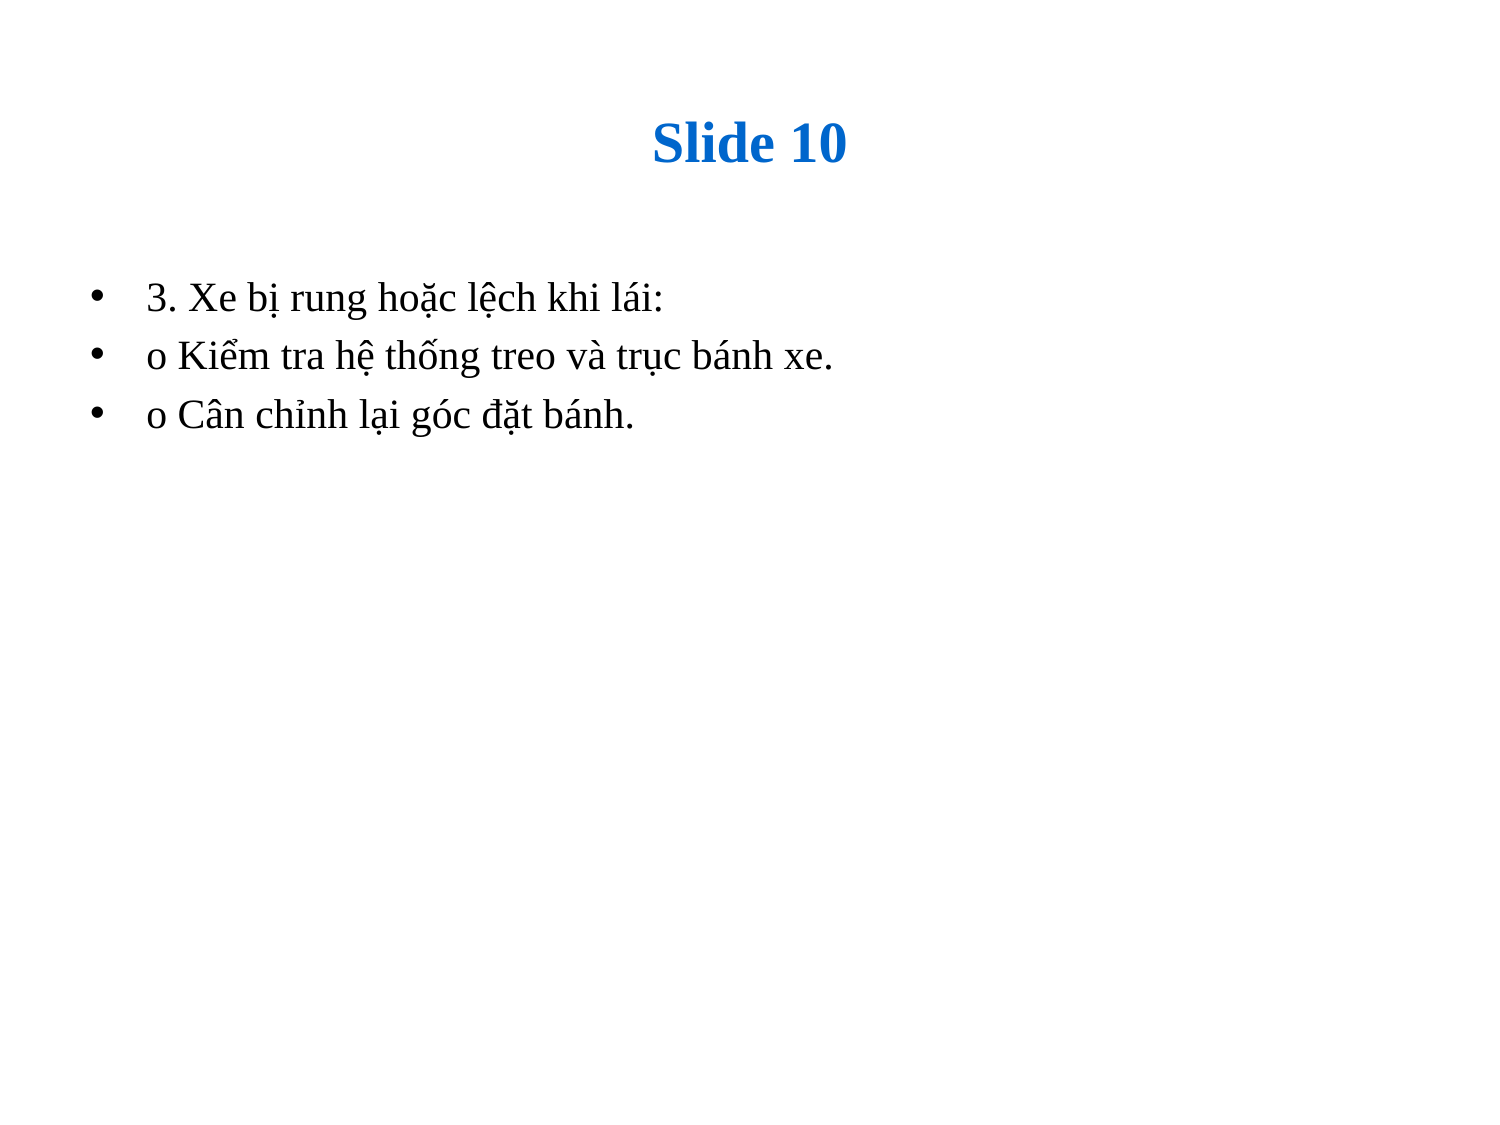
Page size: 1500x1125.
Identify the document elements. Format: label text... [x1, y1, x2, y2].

list 3. Xe bị rung hoặc lệch khi lái: o Kiểm tra hệ thống treo và trục bánh xe. o Cân chỉnh lại góc đặt bánh. [75, 262, 1425, 1005]
title Slide 10 [75, 45, 1425, 233]
